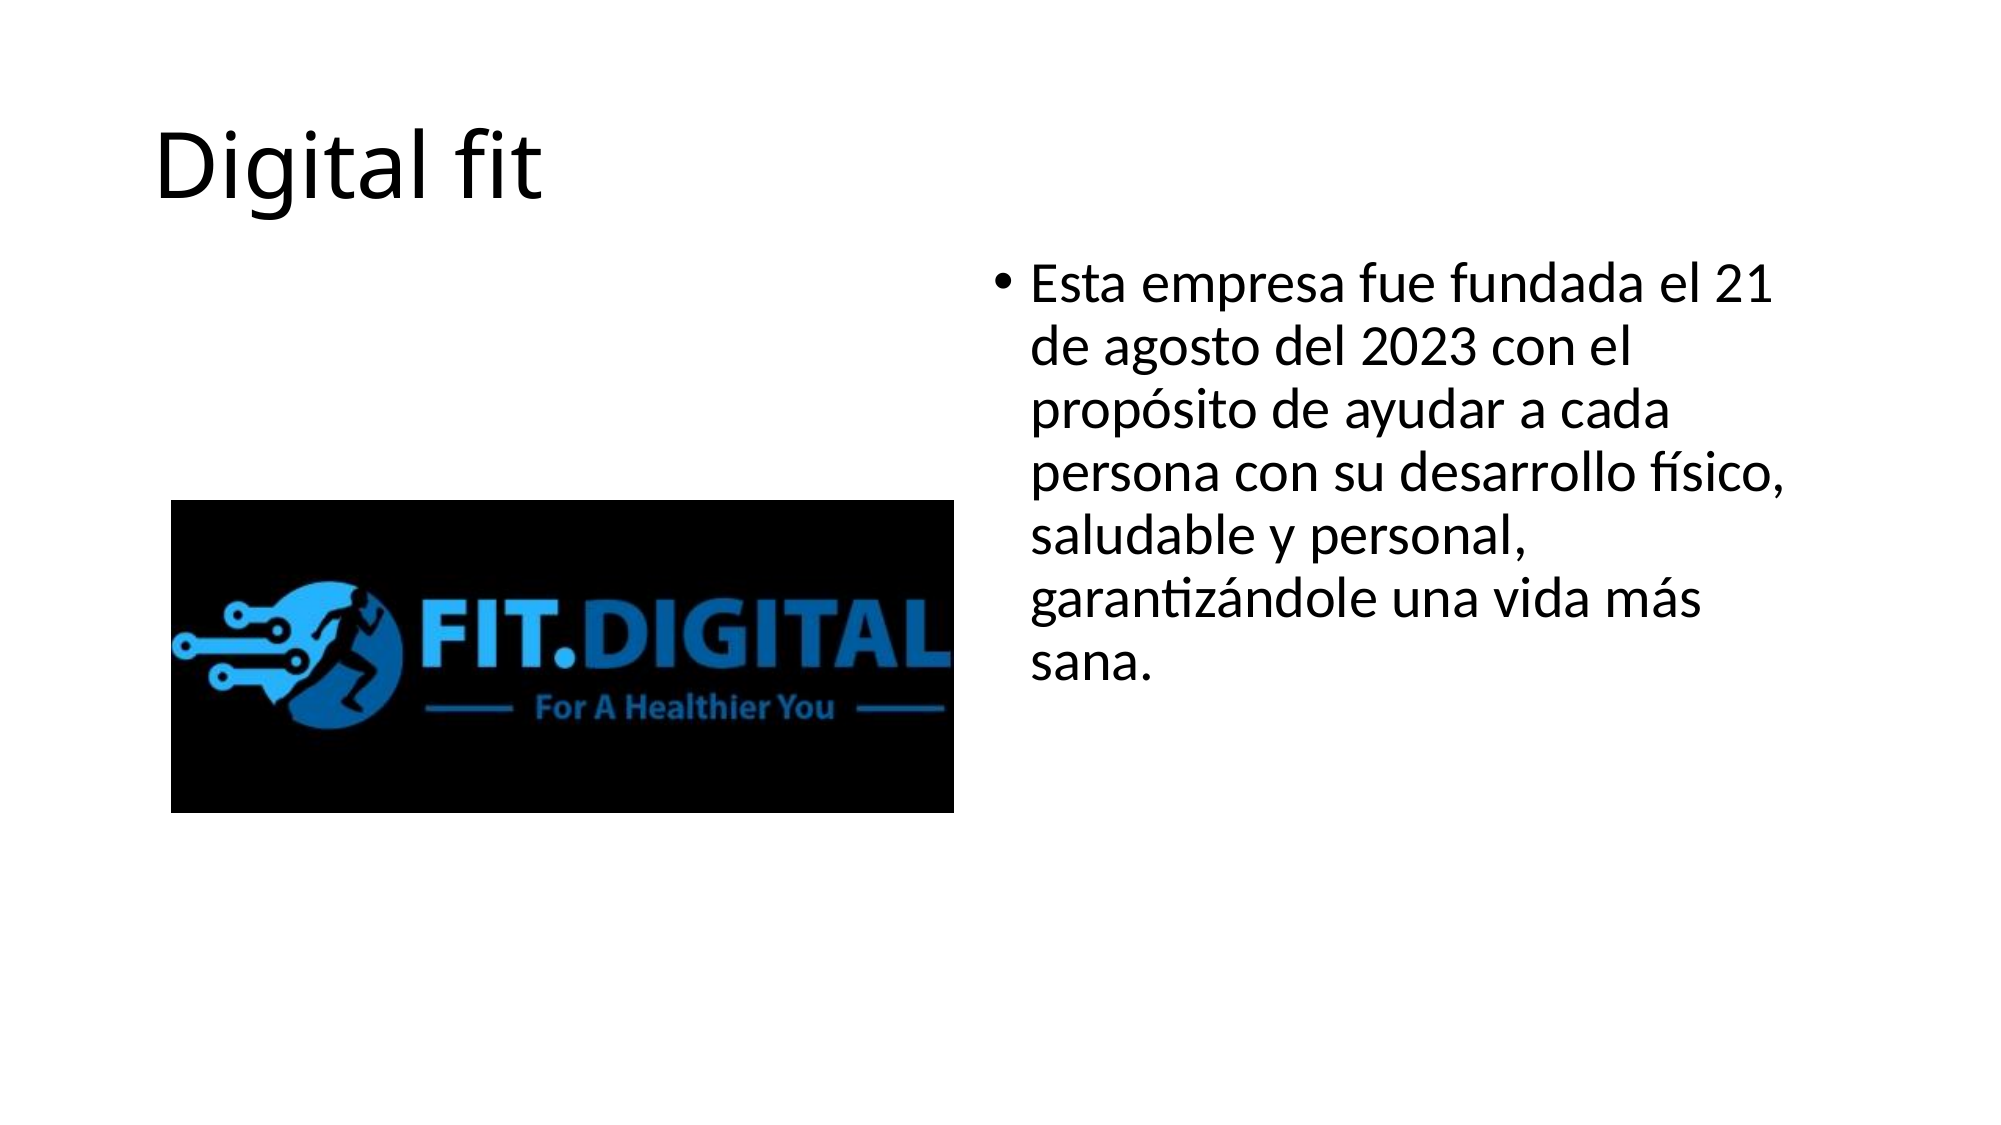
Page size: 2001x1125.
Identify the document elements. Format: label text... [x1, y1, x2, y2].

title Digital fit [137, 59, 1863, 278]
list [171, 500, 954, 813]
list Esta empresa fue fundada el 21 de agosto del 2023 con el propósito de ayudar a cada persona con su desarrollo físico, saludable y personal, garantizándole una vida más sana. [978, 244, 1829, 959]
